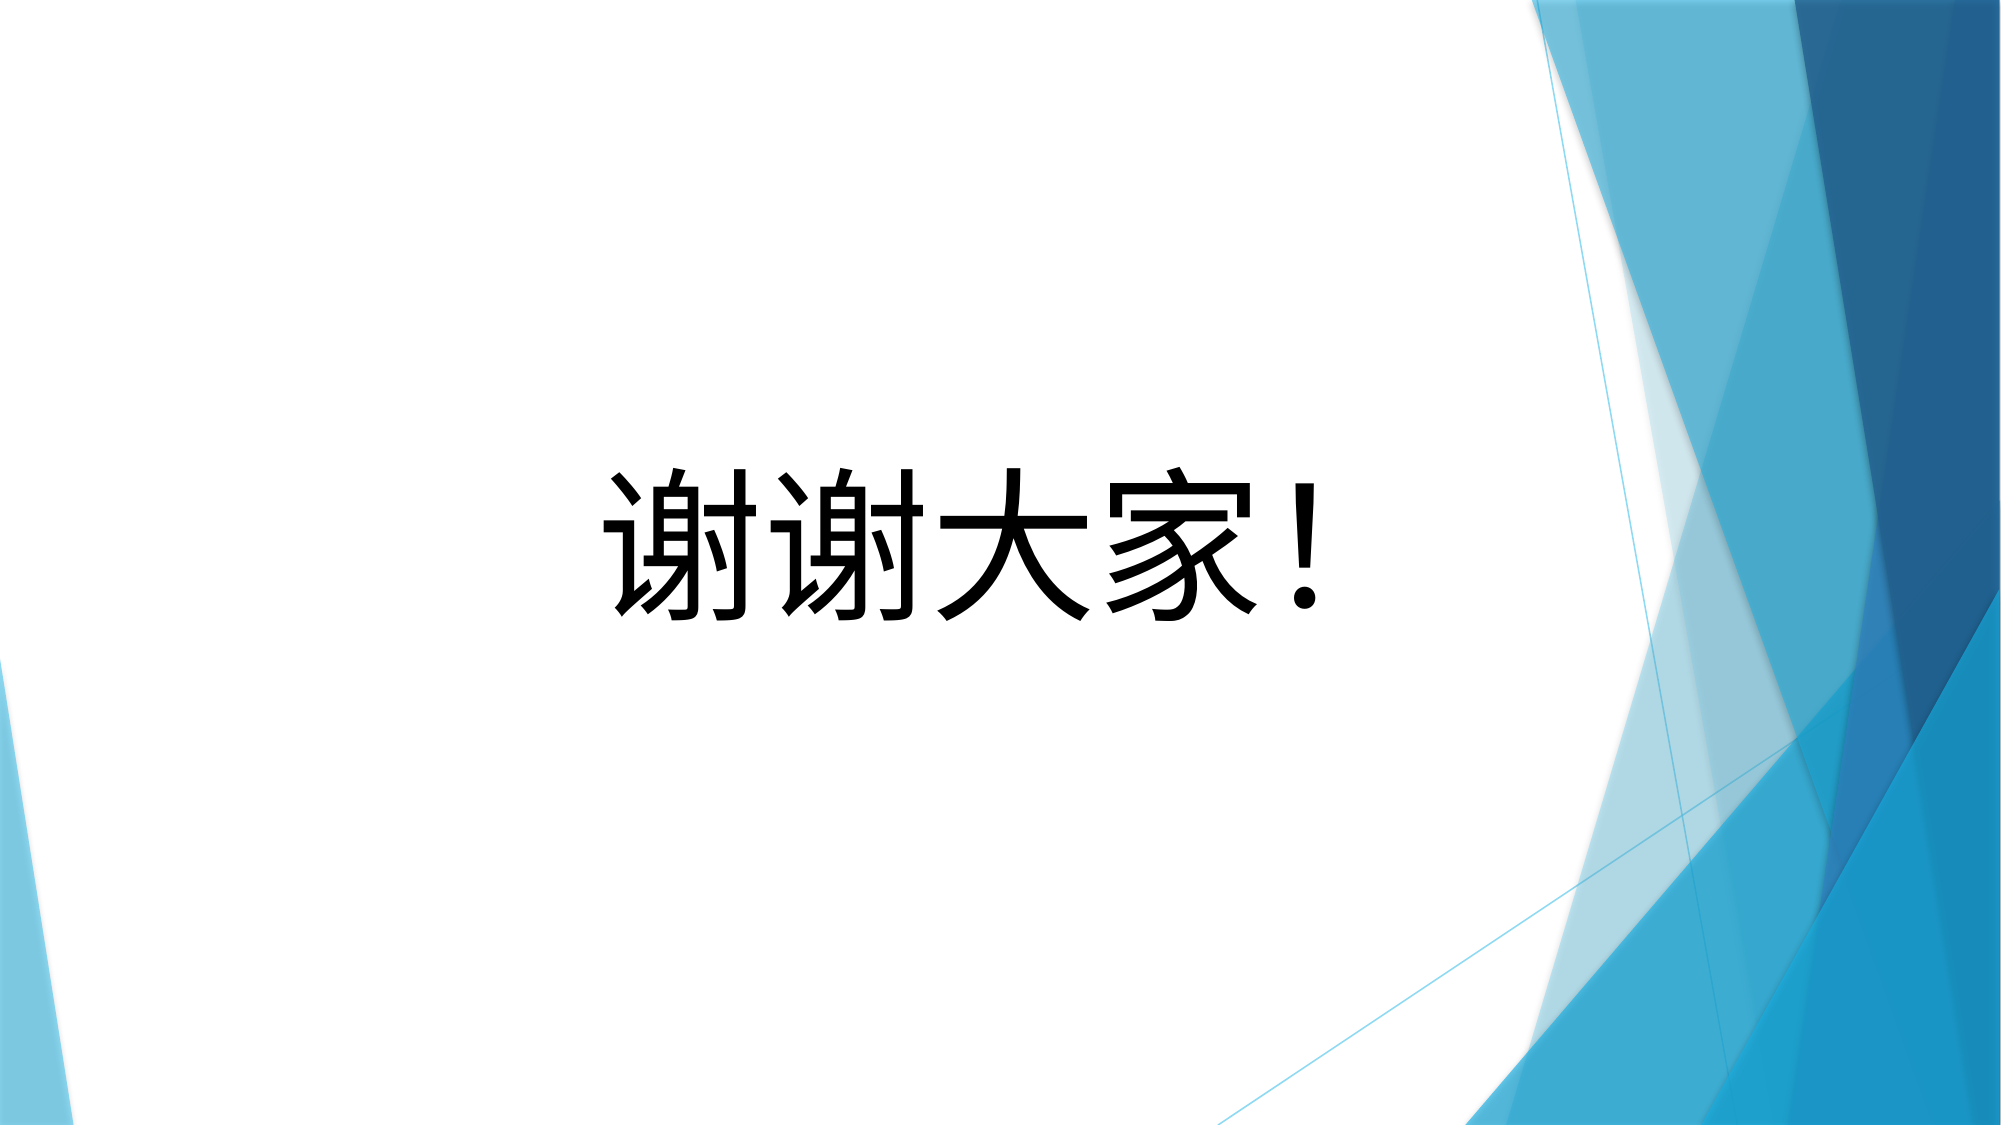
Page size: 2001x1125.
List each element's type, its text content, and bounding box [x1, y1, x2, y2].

text_box 谢谢大家！ [581, 434, 1717, 650]
